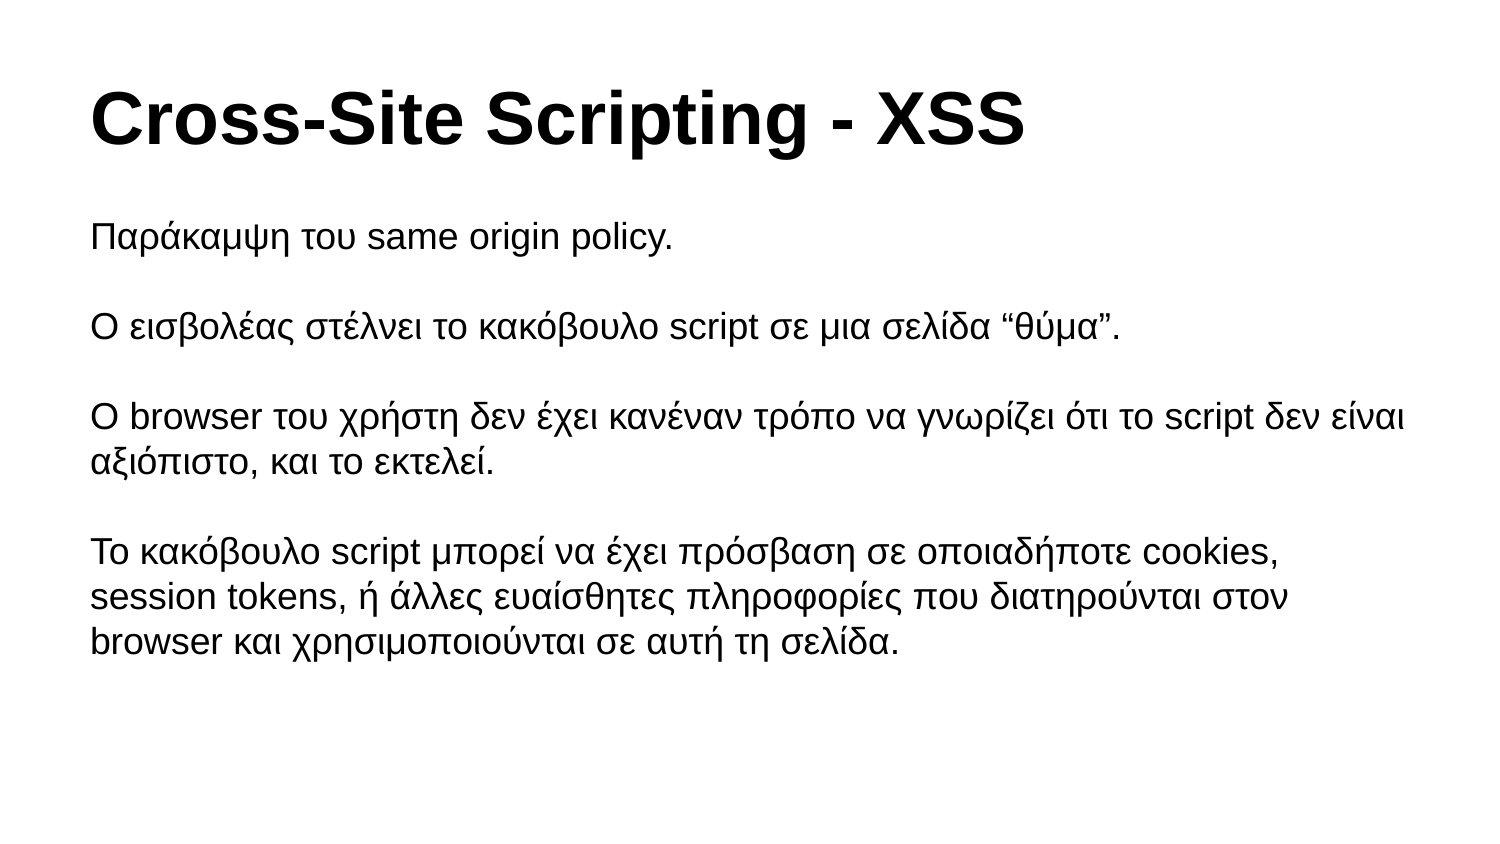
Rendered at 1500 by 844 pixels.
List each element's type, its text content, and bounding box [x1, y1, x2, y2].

title Cross-Site Scripting - XSS [75, 33, 1425, 175]
list Παράκαμψη του same origin policy. Ο εισβολέας στέλνει το κακόβουλο script σε μια σελίδα “θύμα”. O browser του χρήστη δεν έχει κανέναν τρόπο να γνωρίζει ότι το script δεν είναι αξιόπιστο, και το εκτελεί. Το κακόβουλο script μπορεί να έχει πρόσβαση σε οποιαδήποτε cookies, session tokens, ή άλλες ευαίσθητες πληροφορίες που διατηρούνται στον browser και χρησιμοποιούνται σε αυτή τη σελίδα. [75, 196, 1425, 808]
